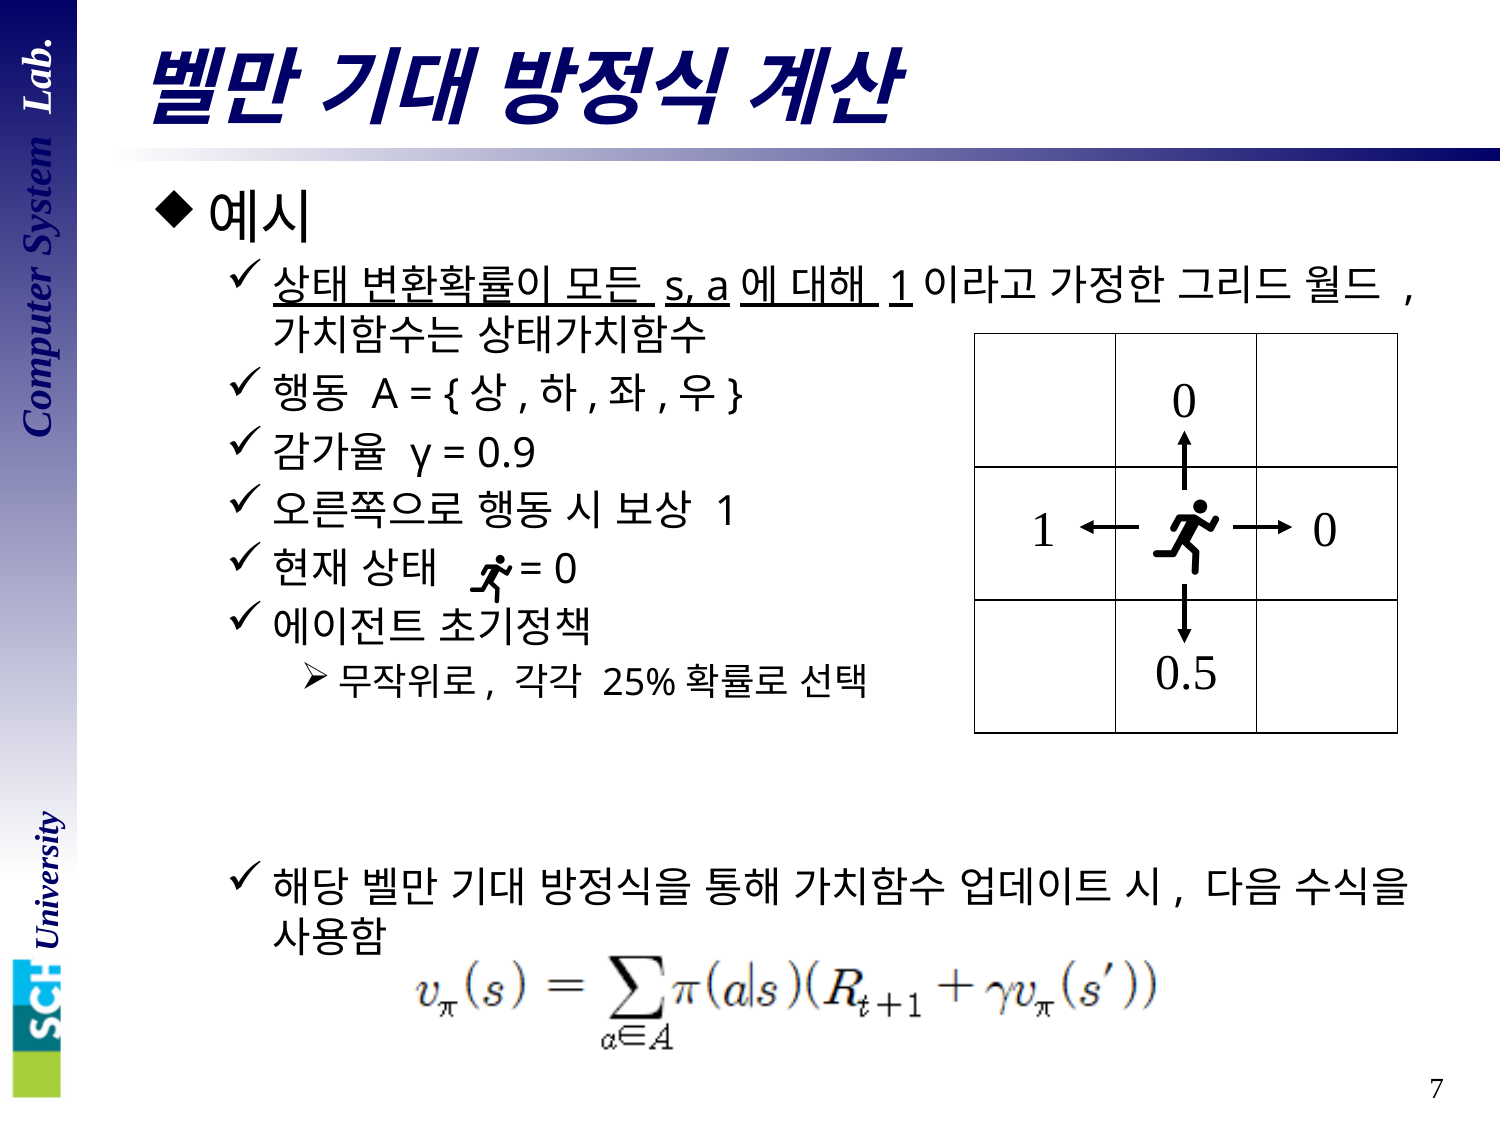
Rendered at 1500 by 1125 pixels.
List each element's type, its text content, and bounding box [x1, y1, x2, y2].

table_cell [1187, 536, 1256, 599]
table_cell [1257, 601, 1397, 732]
picture [1144, 495, 1228, 579]
text_box 0 [1297, 489, 1353, 564]
text_box 1 [1016, 489, 1071, 564]
table_cell [975, 468, 1115, 599]
picture [464, 552, 518, 606]
table_cell [1257, 468, 1397, 599]
title 벨만 기대 방정식 계산 [123, 25, 1460, 143]
text_box 0 [1157, 360, 1212, 436]
picture [402, 934, 1187, 1065]
table_header [975, 334, 1115, 466]
table_header [1116, 334, 1256, 466]
table_cell [1116, 536, 1182, 599]
table_cell [1116, 468, 1256, 525]
table_header [1257, 334, 1397, 466]
text_box 0.5 [1140, 632, 1233, 707]
table_cell [1116, 601, 1256, 732]
picture [5, 952, 69, 1104]
list 예시 상태 변환확률이 모든 s, a에 대해 1이라고 가정한 그리드 월드 , 가치함수는 상태가치함수 행동 A = {상,하,좌,우} 감가율 γ = 0.9 오른쪽으로 행동 시 보상 1 현재 상태 = 0 에이전트 초기정책 무작위로, 각각 25%확률로 선택 해당 벨만 기대 방정식을 통해 가치함수 업데이트 시, 다음 수식을 사용함 [135, 172, 1448, 1038]
table_cell [975, 601, 1115, 732]
